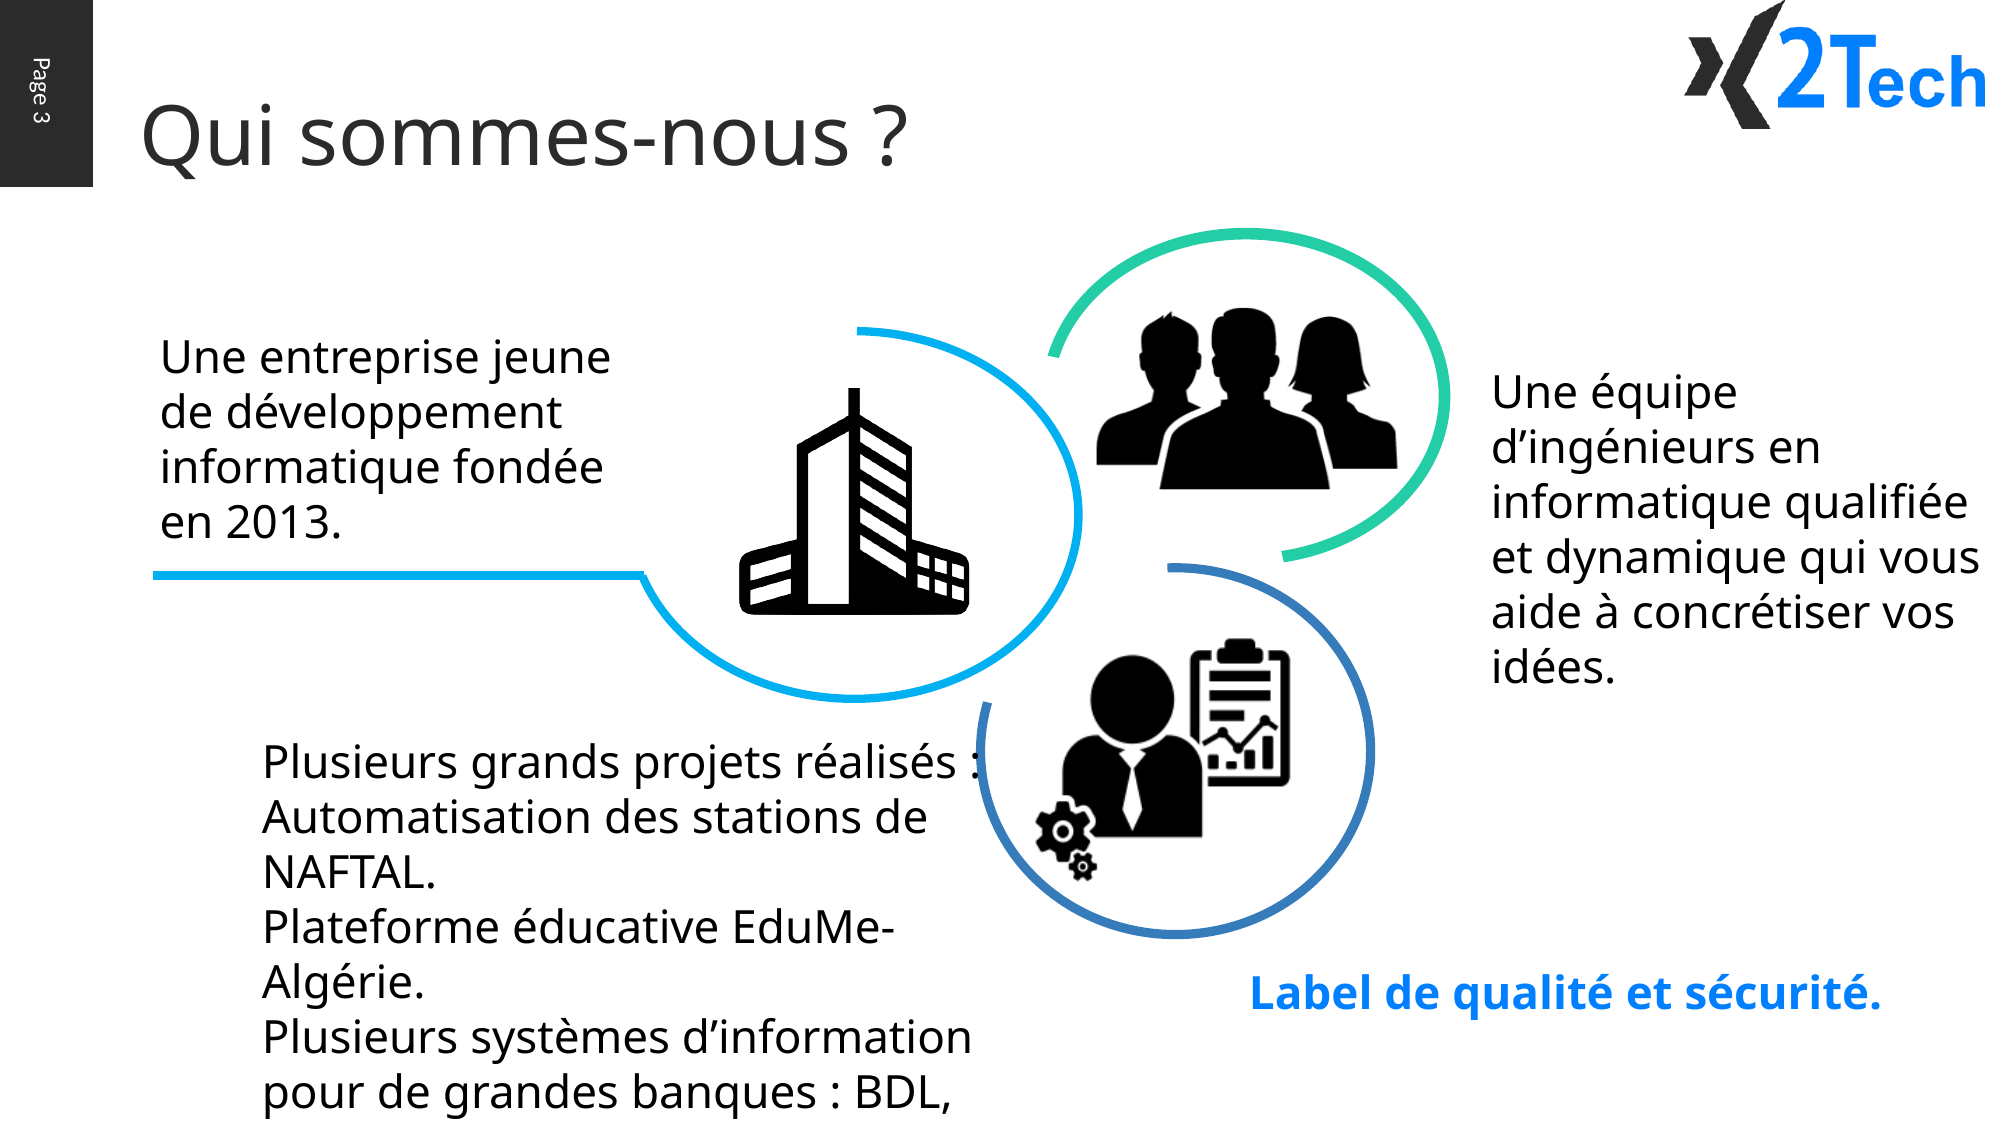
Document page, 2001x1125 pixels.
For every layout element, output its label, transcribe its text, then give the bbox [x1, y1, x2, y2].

text_box Une entreprise jeune de développement informatique fondée en 2013. [144, 320, 673, 556]
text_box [1042, 228, 1450, 565]
text_box Une équipe d’ingénieurs en informatique qualifiée et dynamique qui vous aide à concrétiser vos idées. [1476, 355, 2000, 701]
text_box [154, 327, 1082, 702]
picture [1684, 0, 1985, 129]
text_box Qui sommes-nous ? [124, 74, 1188, 190]
slide_number Page 3 [0, 0, 93, 187]
text_box Label de qualité et sécurité. [1234, 956, 1898, 1027]
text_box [976, 564, 1375, 939]
text_box Plusieurs grands projets réalisés : Automatisation des stations de NAFTAL. Plateforme éducative EduMe- Algérie. Plusieurs systèmes d’information pour de grandes banques : BDL, BNA … [247, 725, 1022, 1125]
